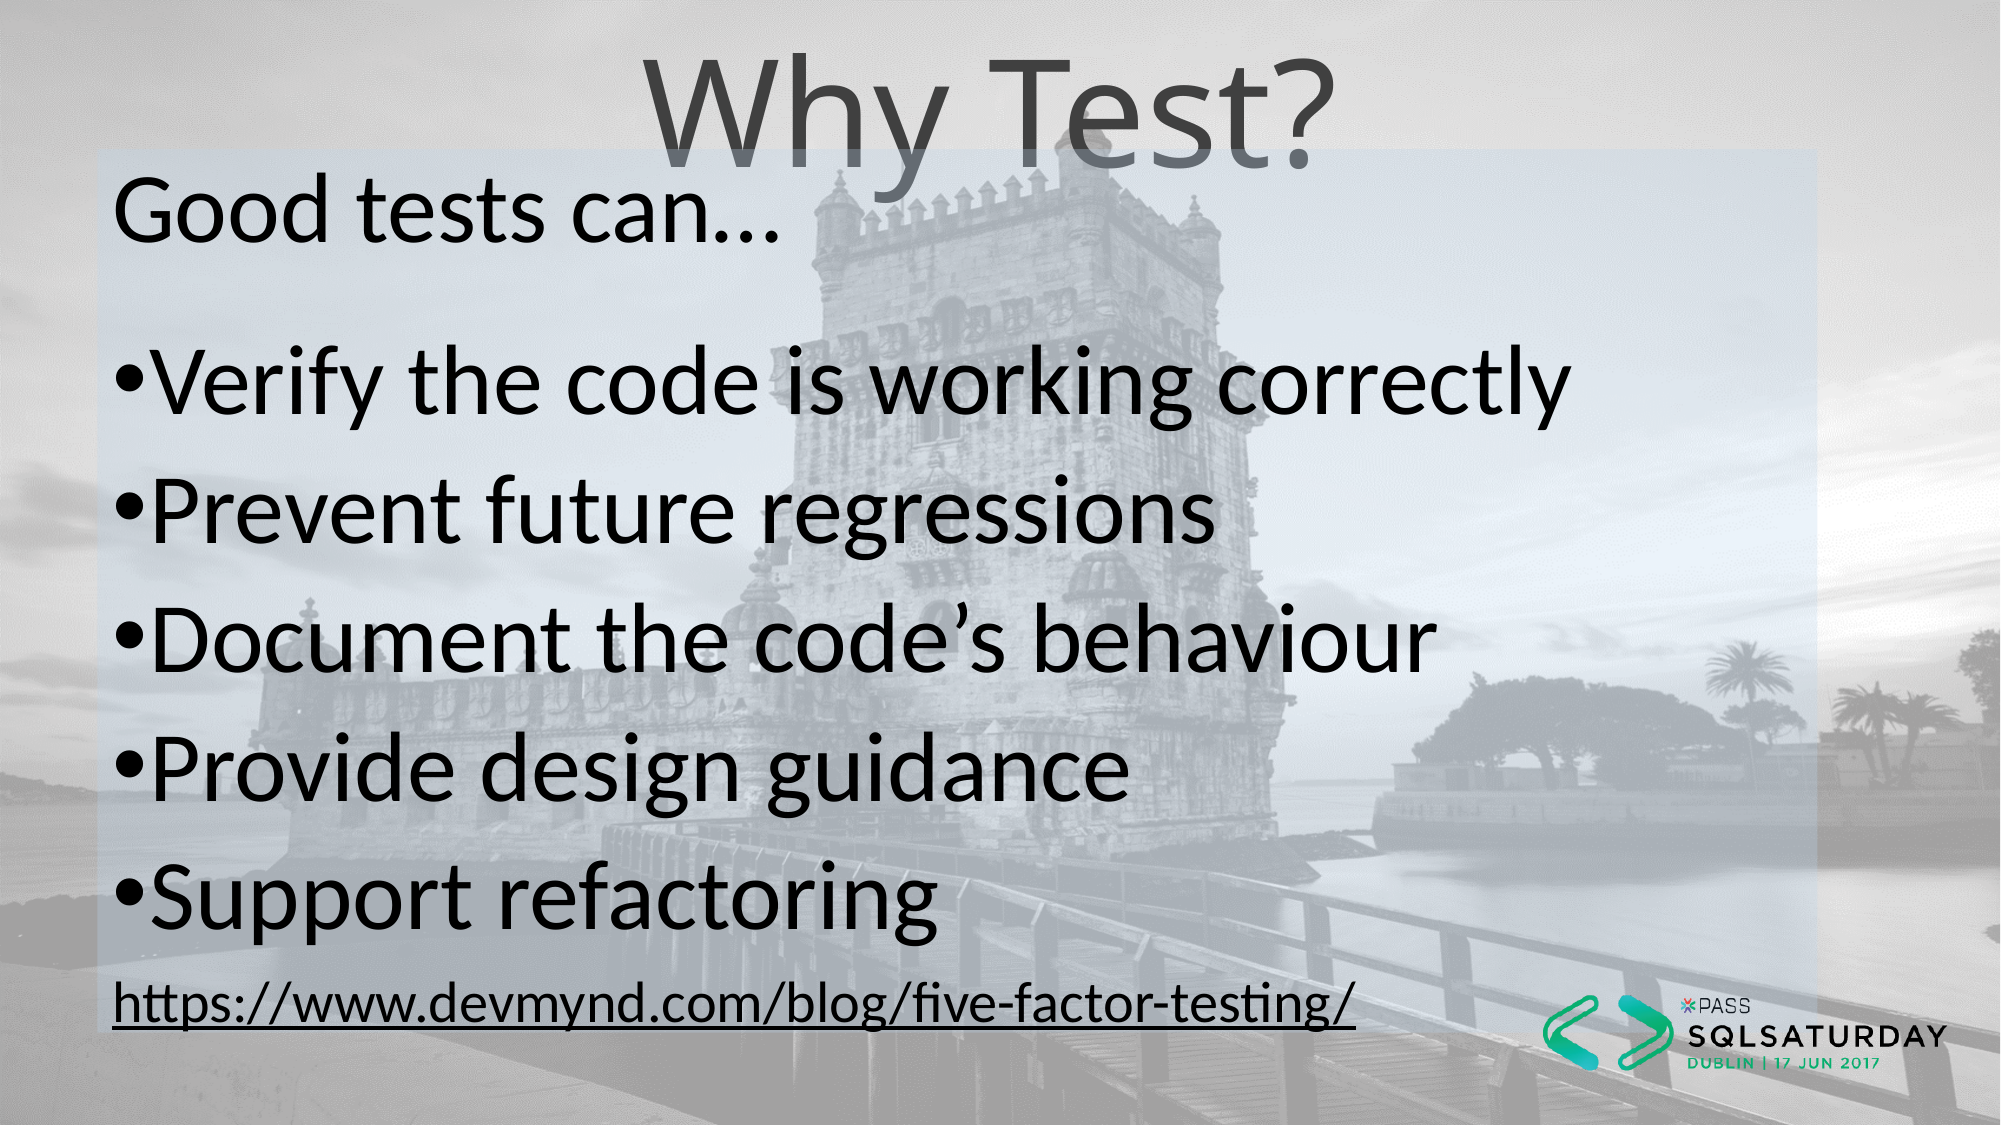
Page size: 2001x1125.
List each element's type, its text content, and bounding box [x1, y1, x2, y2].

picture [0, 0, 2001, 1125]
text_box Why Test? [284, 10, 1695, 149]
text_box Good tests can… Verify the code is working correctly Prevent future regressions Document the code’s behaviour Provide design guidance Support refactoring https://www.devmynd.com/blog/five-factor-testing/ [97, 149, 1818, 1033]
